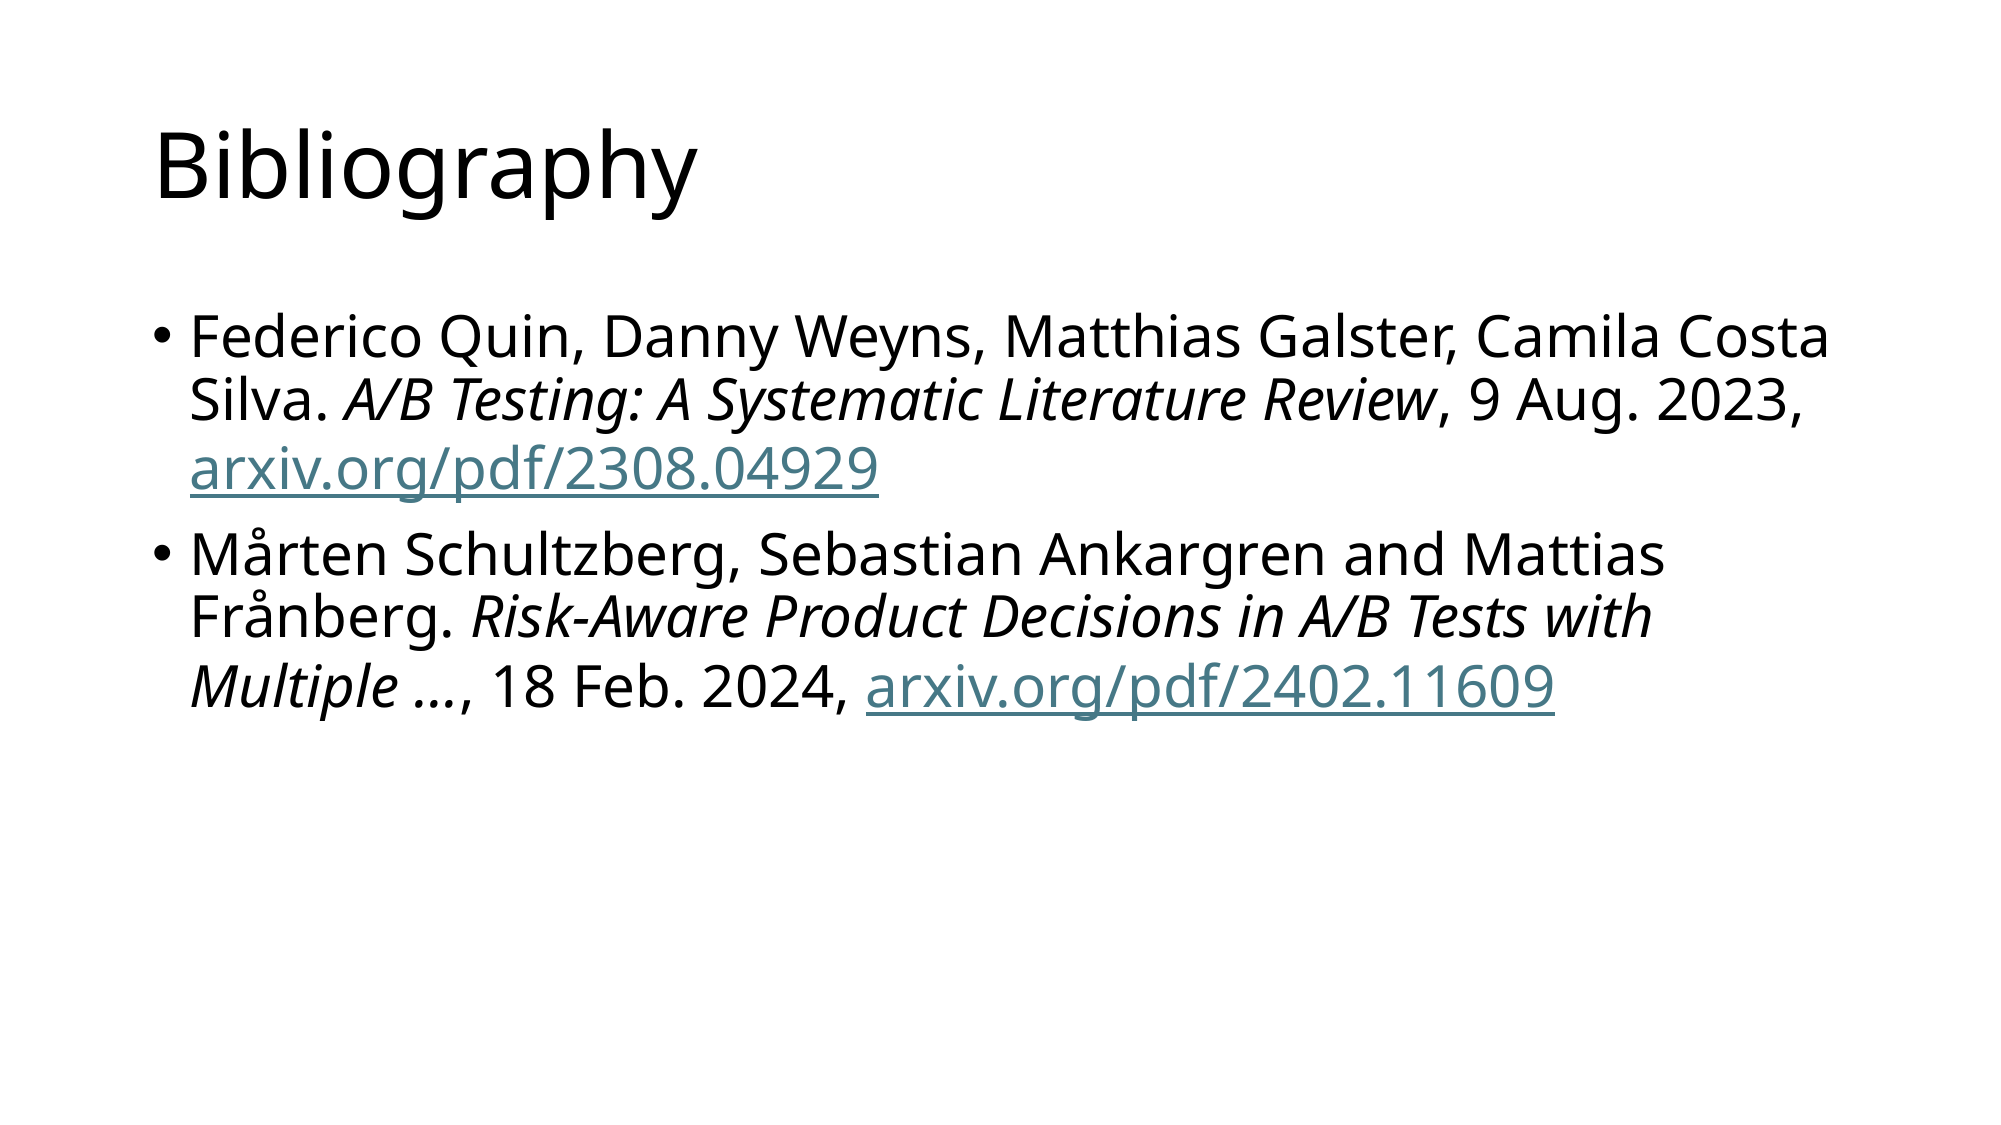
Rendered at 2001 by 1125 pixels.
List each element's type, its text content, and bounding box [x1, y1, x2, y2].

title Bibliography [137, 59, 1863, 278]
list Federico Quin, Danny Weyns, Matthias Galster, Camila Costa Silva. A/B Testing: A Systematic Literature Review, 9 Aug. 2023, arxiv.org/pdf/2308.04929 Mårten Schultzberg, Sebastian Ankargren and Mattias Frånberg. Risk-Aware Product Decisions in A/B Tests with Multiple ..., 18 Feb. 2024, arxiv.org/pdf/2402.11609 [137, 299, 1863, 1014]
